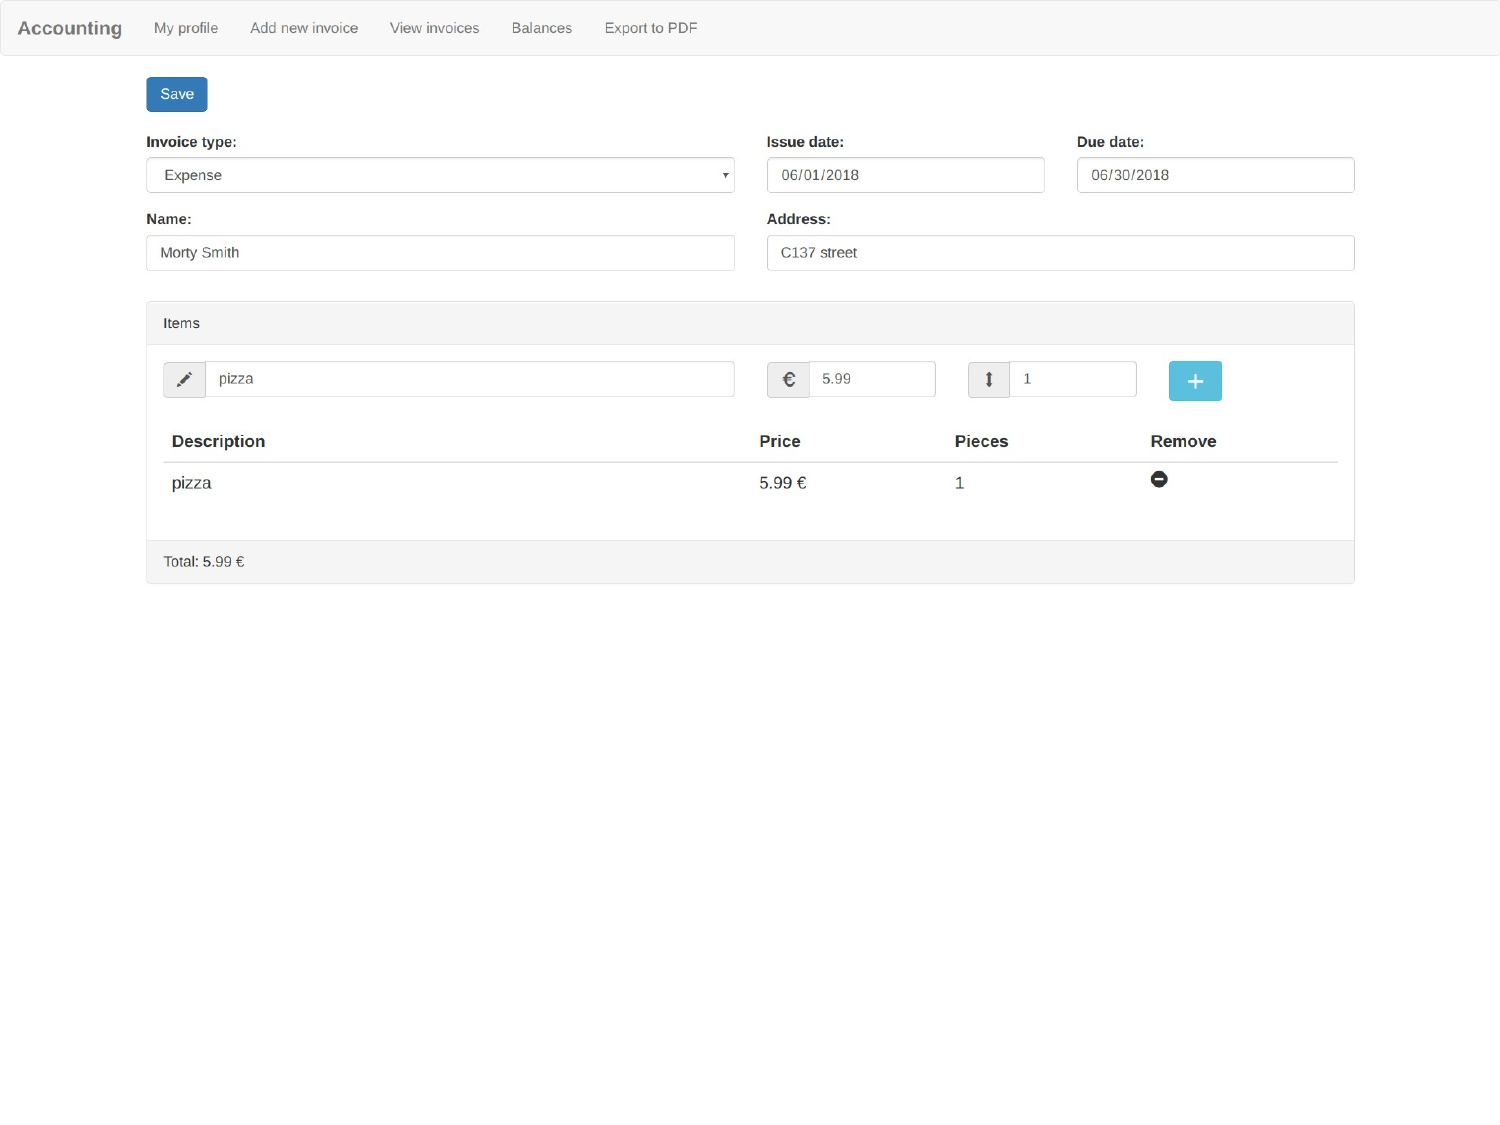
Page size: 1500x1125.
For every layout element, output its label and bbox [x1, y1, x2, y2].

picture [0, 0, 1500, 707]
